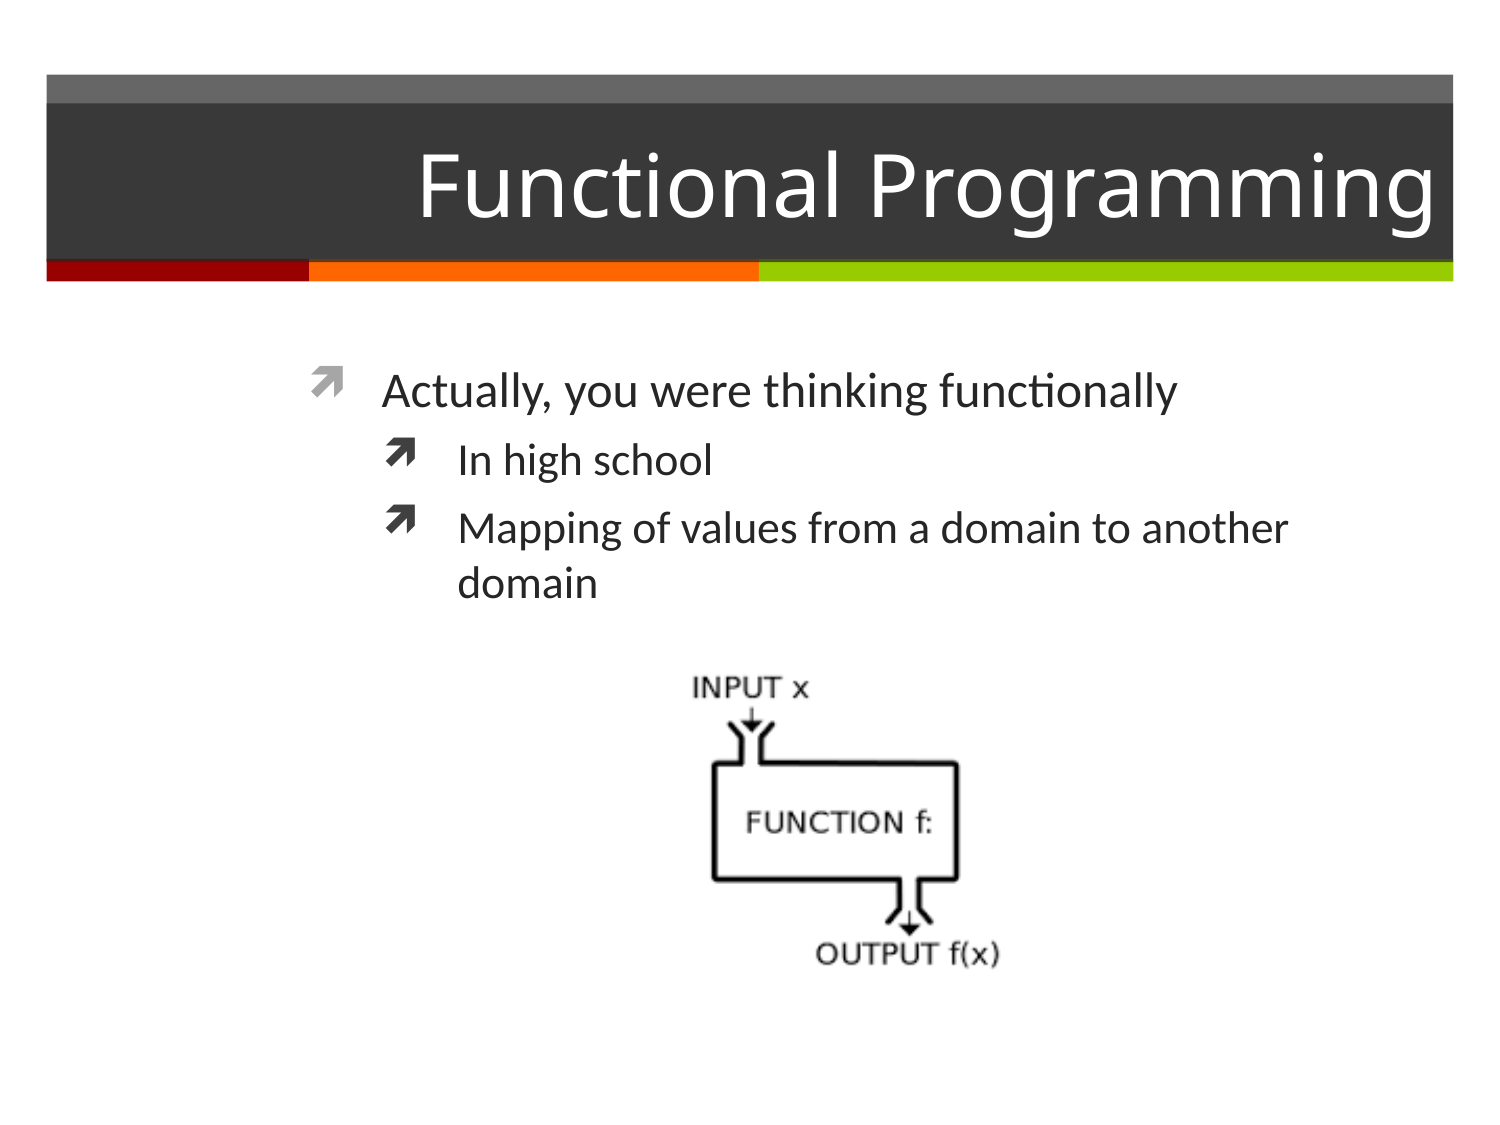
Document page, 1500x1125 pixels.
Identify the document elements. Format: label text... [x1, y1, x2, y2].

title Functional Programming [46, 103, 1454, 263]
list Actually, you were thinking functionally In high school Mapping of values from a domain to another domain [292, 350, 1454, 1005]
picture [660, 641, 1028, 1006]
